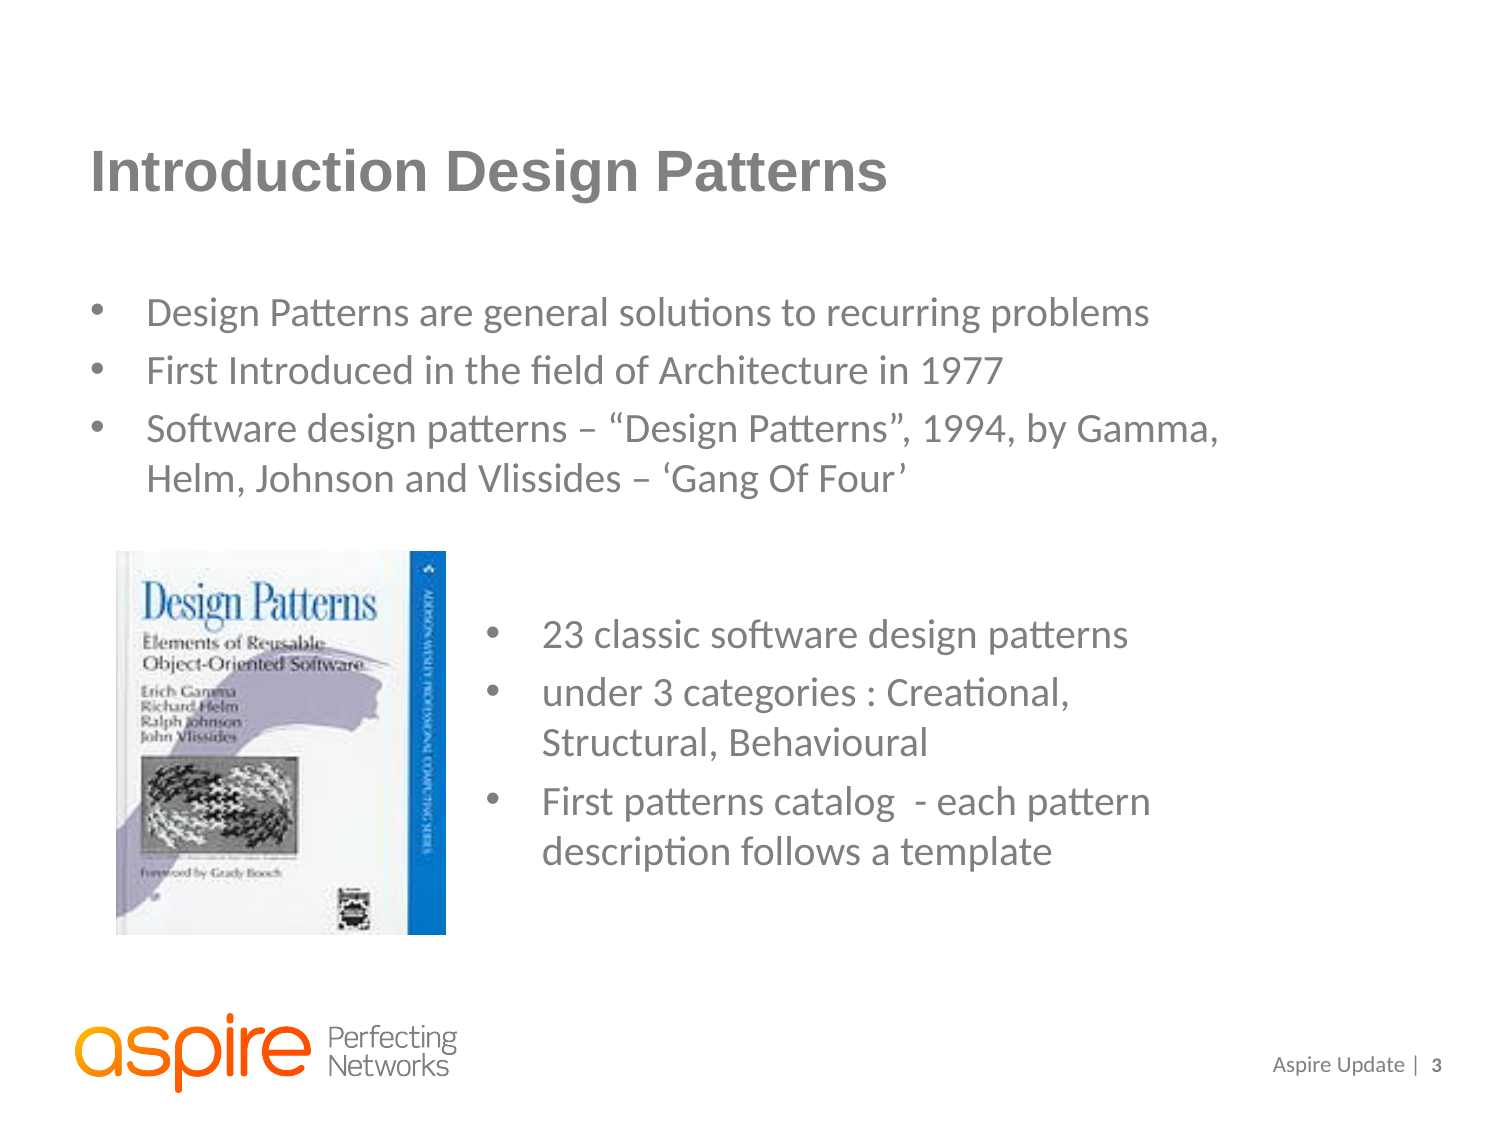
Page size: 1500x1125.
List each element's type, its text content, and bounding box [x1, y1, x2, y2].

list Design Patterns are general solutions to recurring problems First Introduced in the field of Architecture in 1977 Software design patterns – “Design Patterns”, 1994, by Gamma, Helm, Johnson and Vlissides – ‘Gang Of Four’ [74, 276, 1267, 827]
picture [116, 551, 447, 936]
text_box 23 classic software design patterns under 3 categories : Creational, Structural, Behavioural First patterns catalog - each pattern description follows a template [470, 599, 1217, 881]
picture [75, 1013, 457, 1093]
title Introduction Design Patterns [74, 118, 1016, 220]
